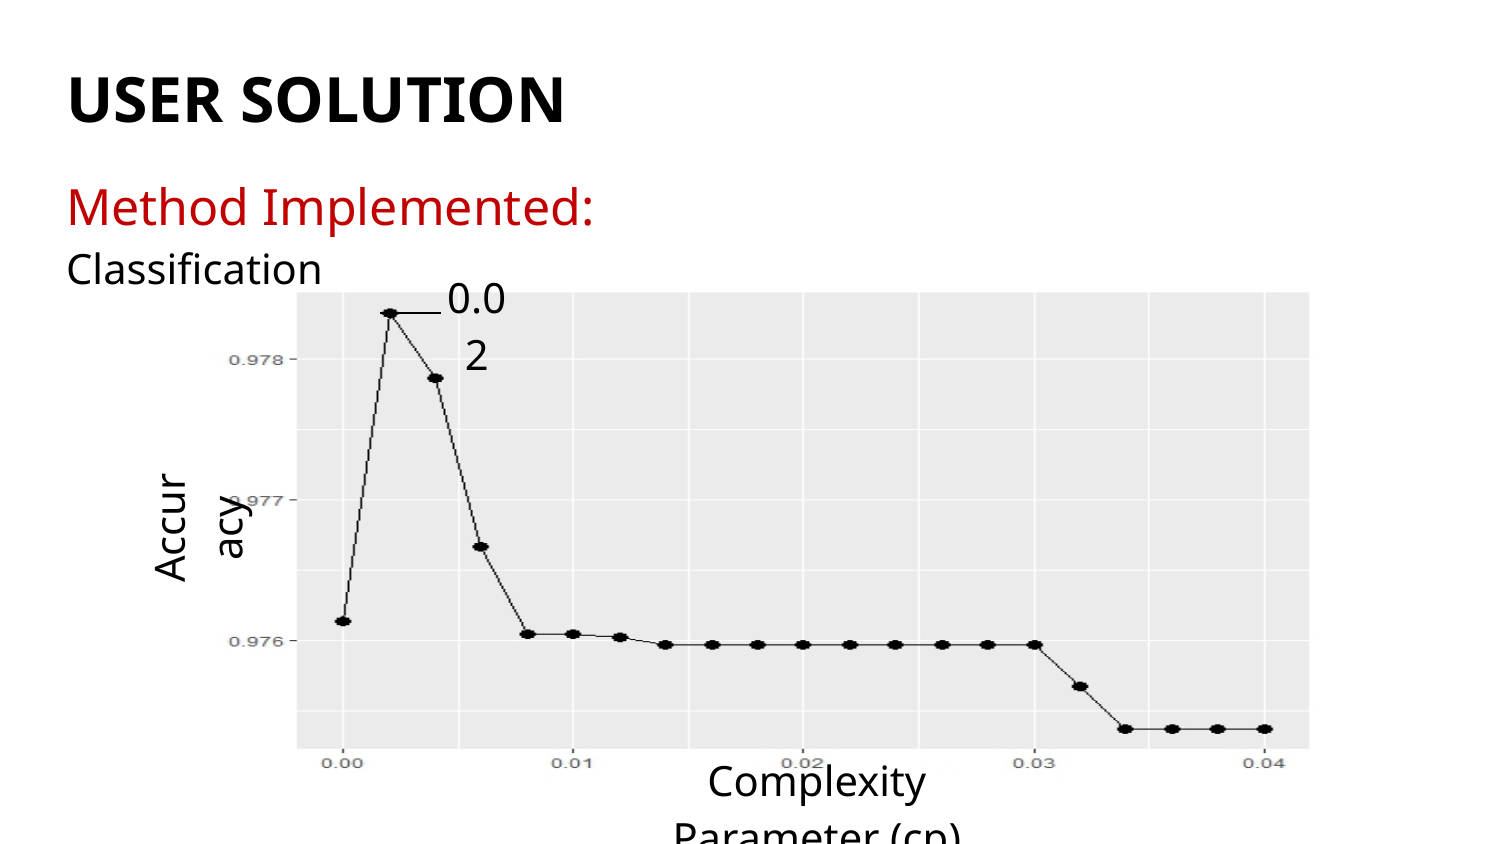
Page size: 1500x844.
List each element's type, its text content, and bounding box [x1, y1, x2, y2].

text_box Accuracy [161, 448, 171, 608]
title USER SOLUTION [51, 45, 1449, 140]
text_box Complexity Parameter (cp) [631, 808, 1002, 837]
picture [176, 285, 1324, 799]
list Method Implemented: Classification [51, 151, 1449, 312]
